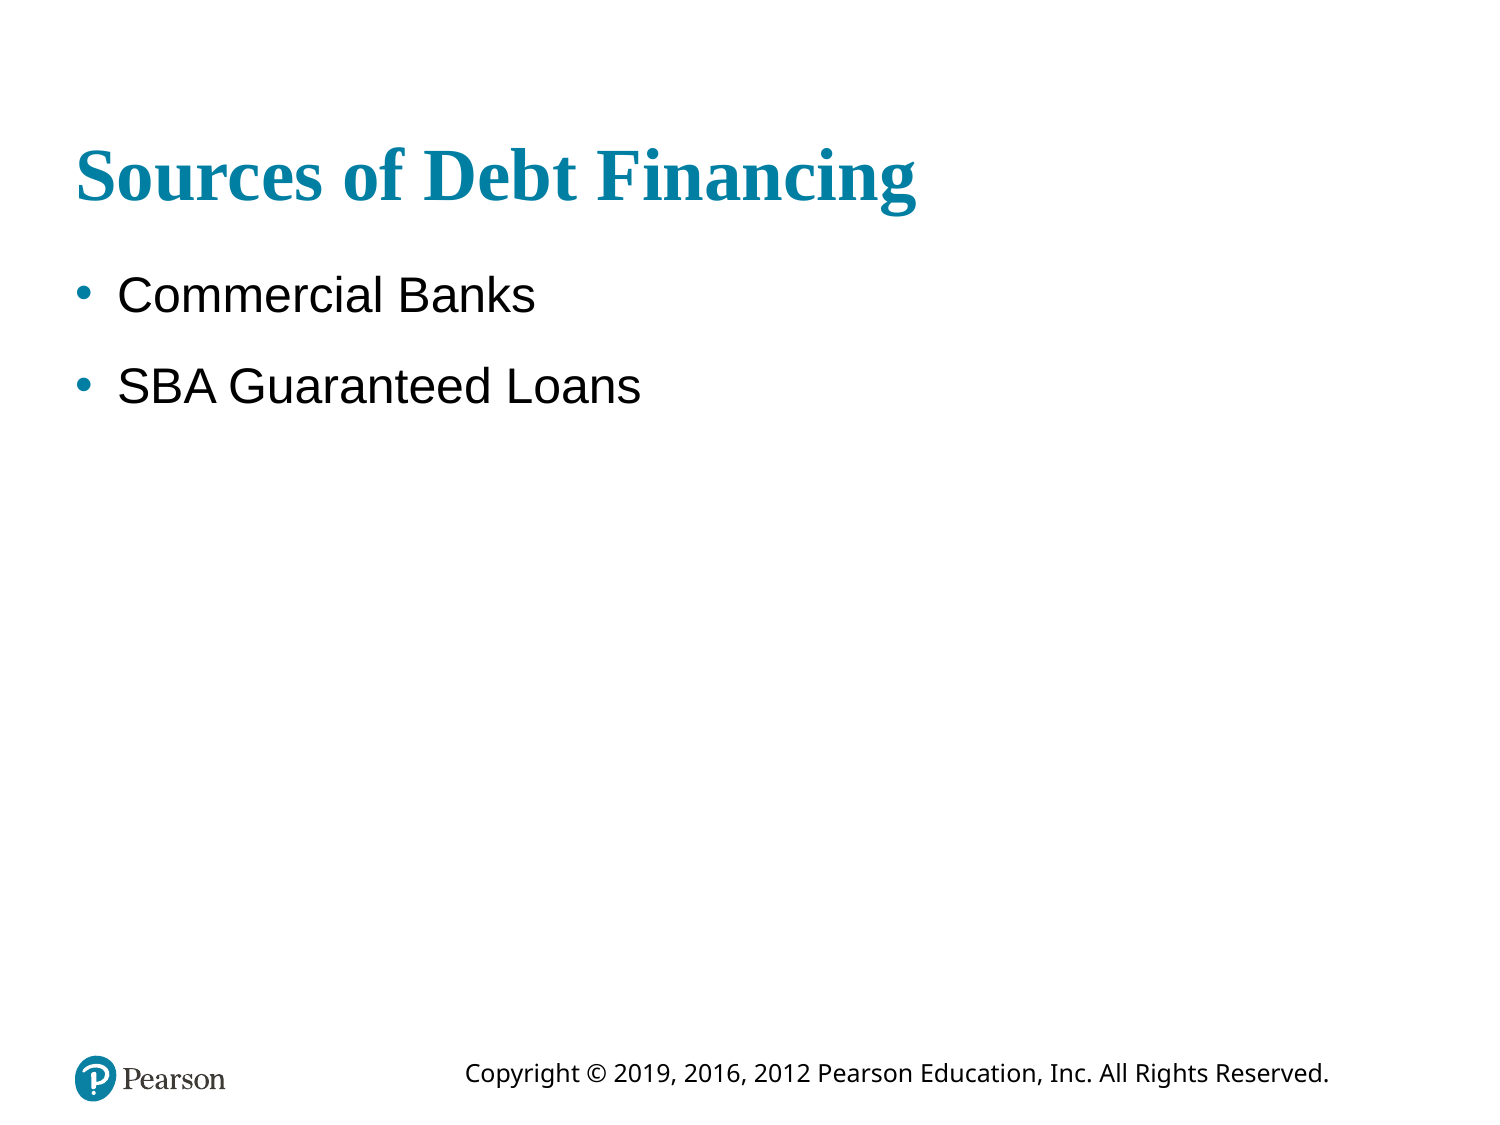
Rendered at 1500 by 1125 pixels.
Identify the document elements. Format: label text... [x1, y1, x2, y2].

list Commercial Banks SBA Guaranteed Loans [75, 262, 1425, 1005]
title Sources of Debt Financing [75, 35, 1425, 216]
